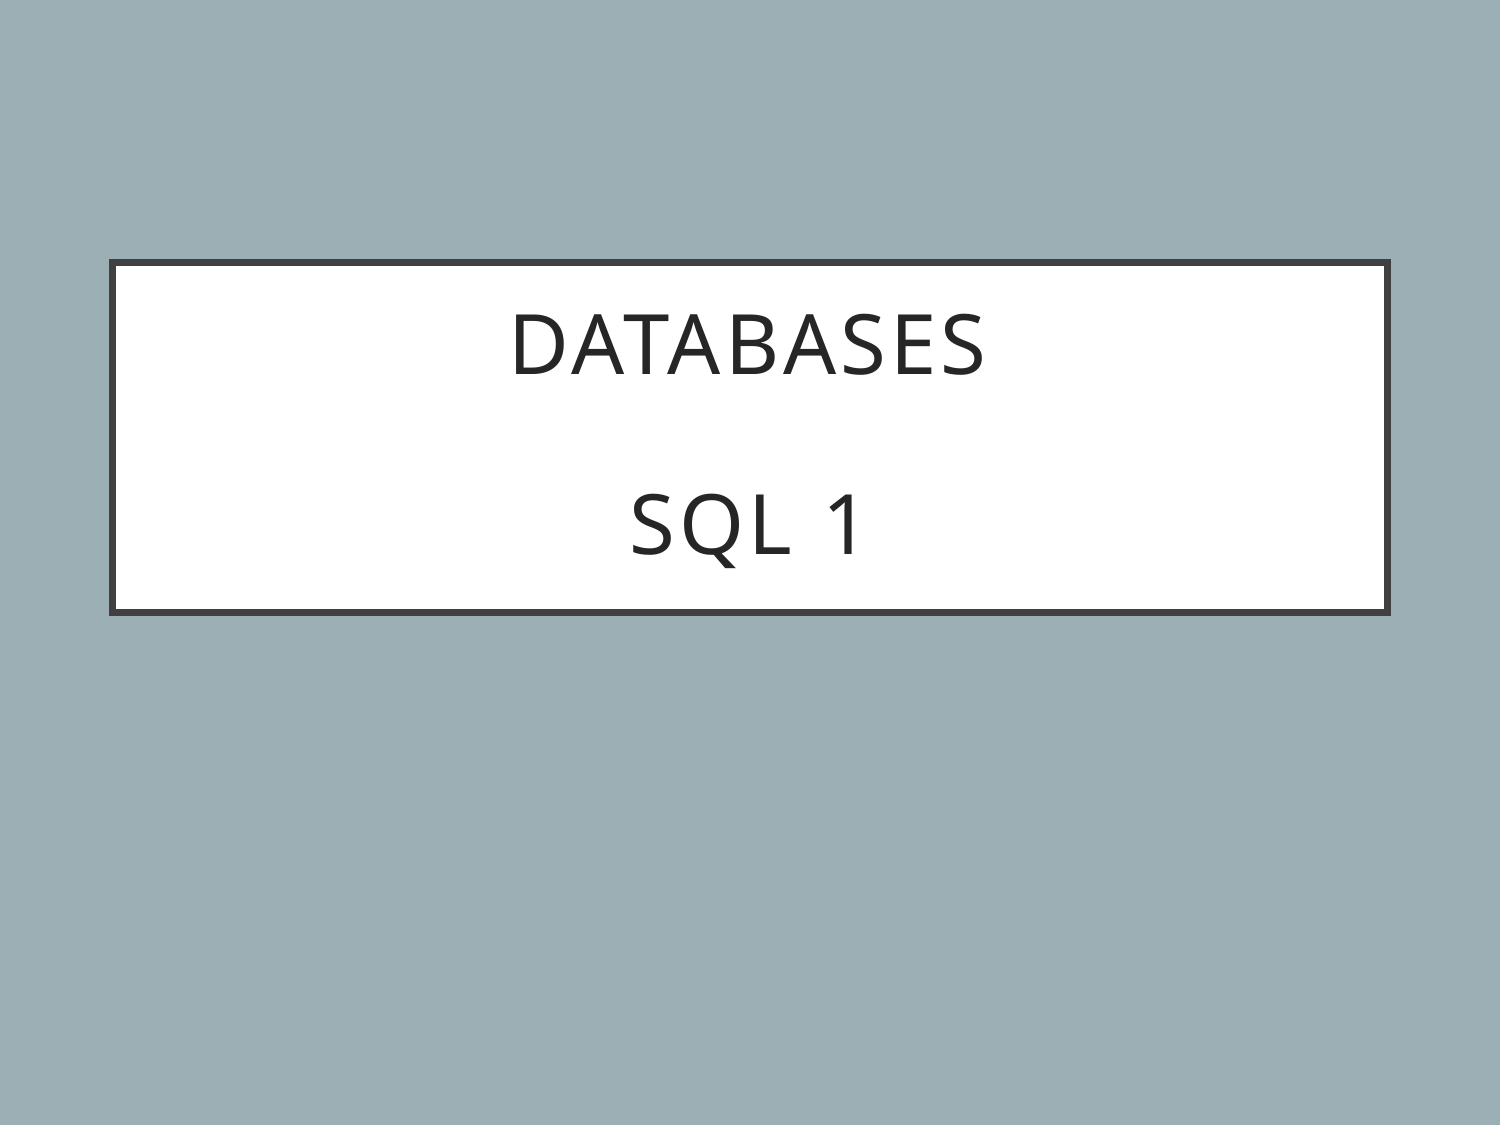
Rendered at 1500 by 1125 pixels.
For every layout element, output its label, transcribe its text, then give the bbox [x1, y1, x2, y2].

title Databases SQL 1 [109, 259, 1391, 616]
